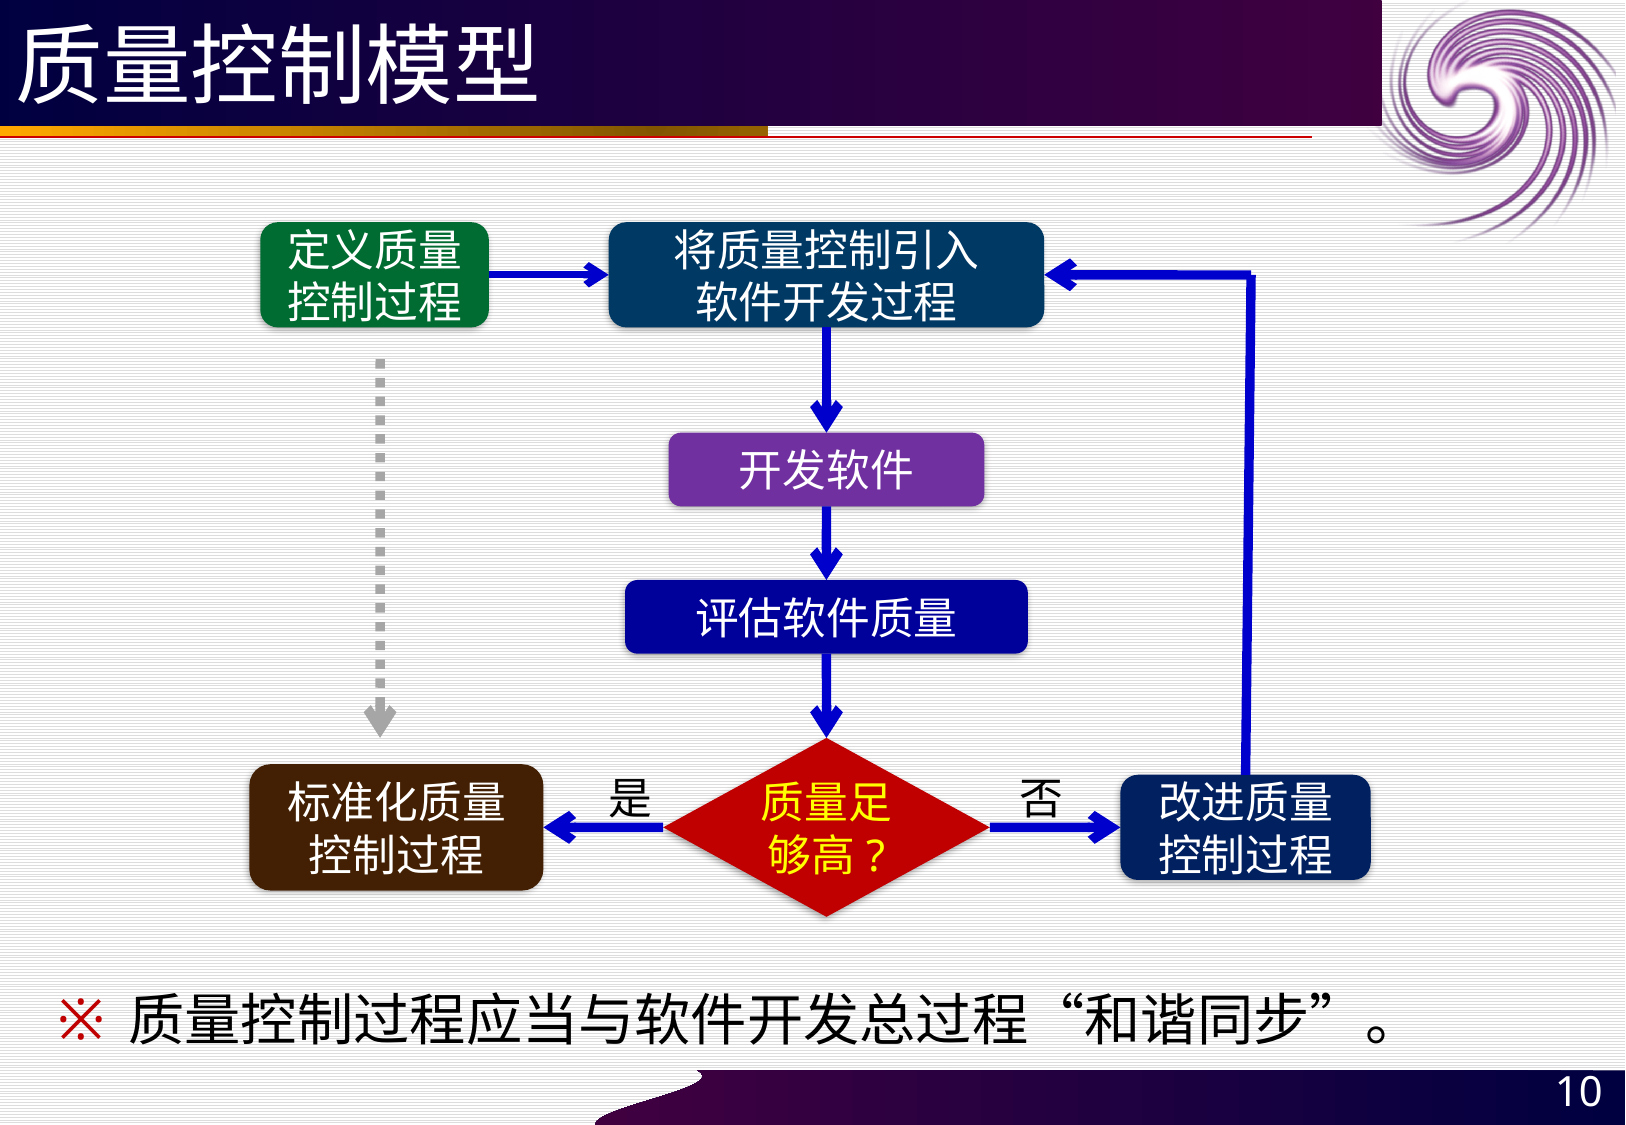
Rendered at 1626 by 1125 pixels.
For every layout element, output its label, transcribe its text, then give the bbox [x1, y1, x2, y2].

picture [1362, 0, 1616, 244]
title 质量控制模型 [0, 0, 1382, 126]
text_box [249, 221, 1372, 918]
slide_number 10 [1474, 1069, 1619, 1125]
list 质量控制过程应当与软件开发总过程“和谐同步”。 [31, 975, 1568, 1059]
